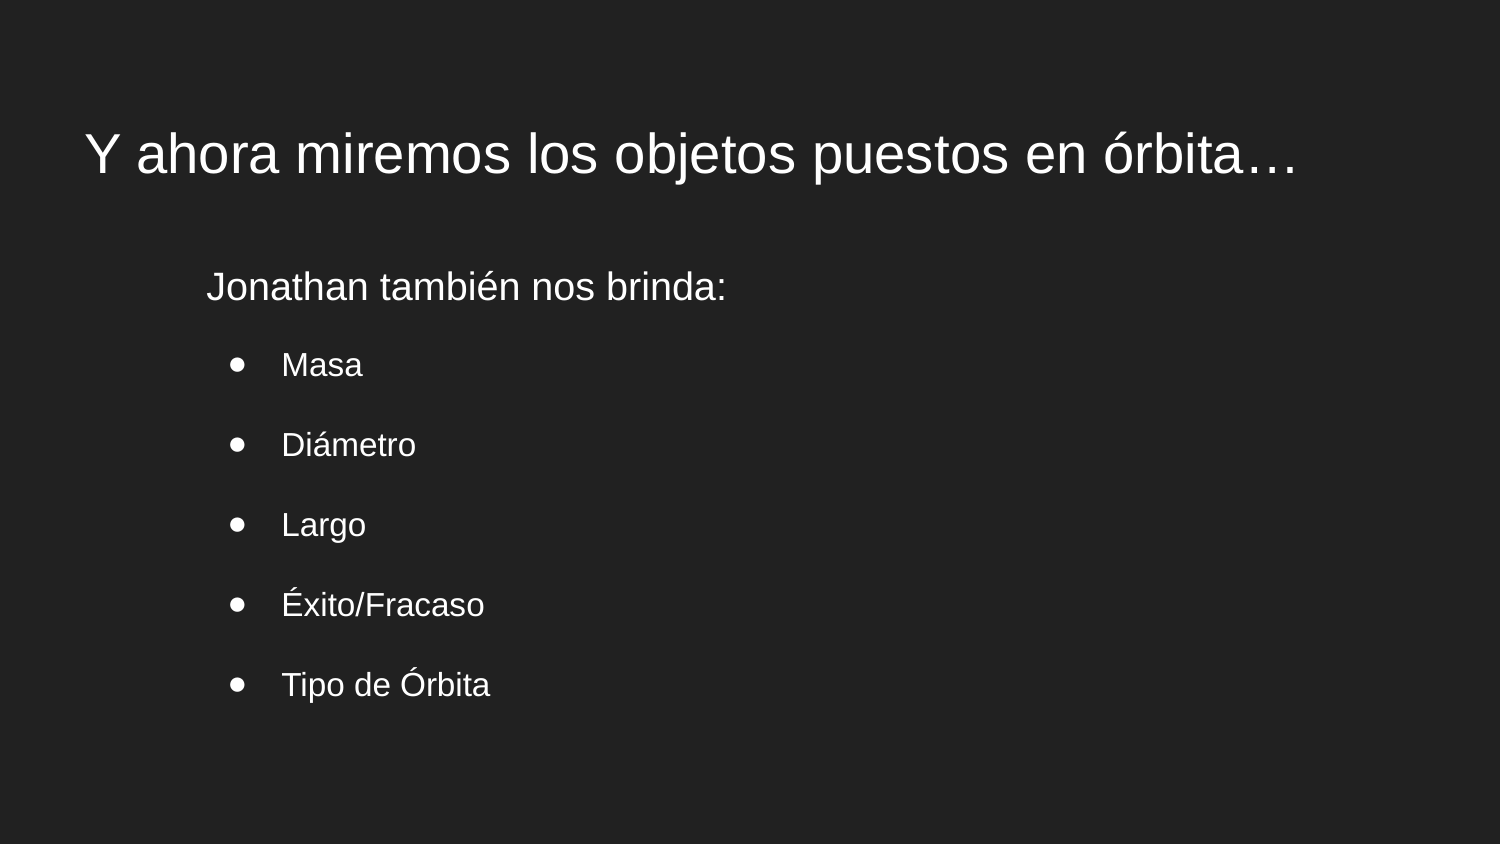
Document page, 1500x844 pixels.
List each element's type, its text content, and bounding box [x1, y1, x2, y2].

list Y ahora miremos los objetos puestos en órbita… [69, 92, 1467, 206]
text_box Jonathan también nos brinda: Masa Diámetro Largo Éxito/Fracaso Tipo de Órbita [191, 245, 1098, 718]
